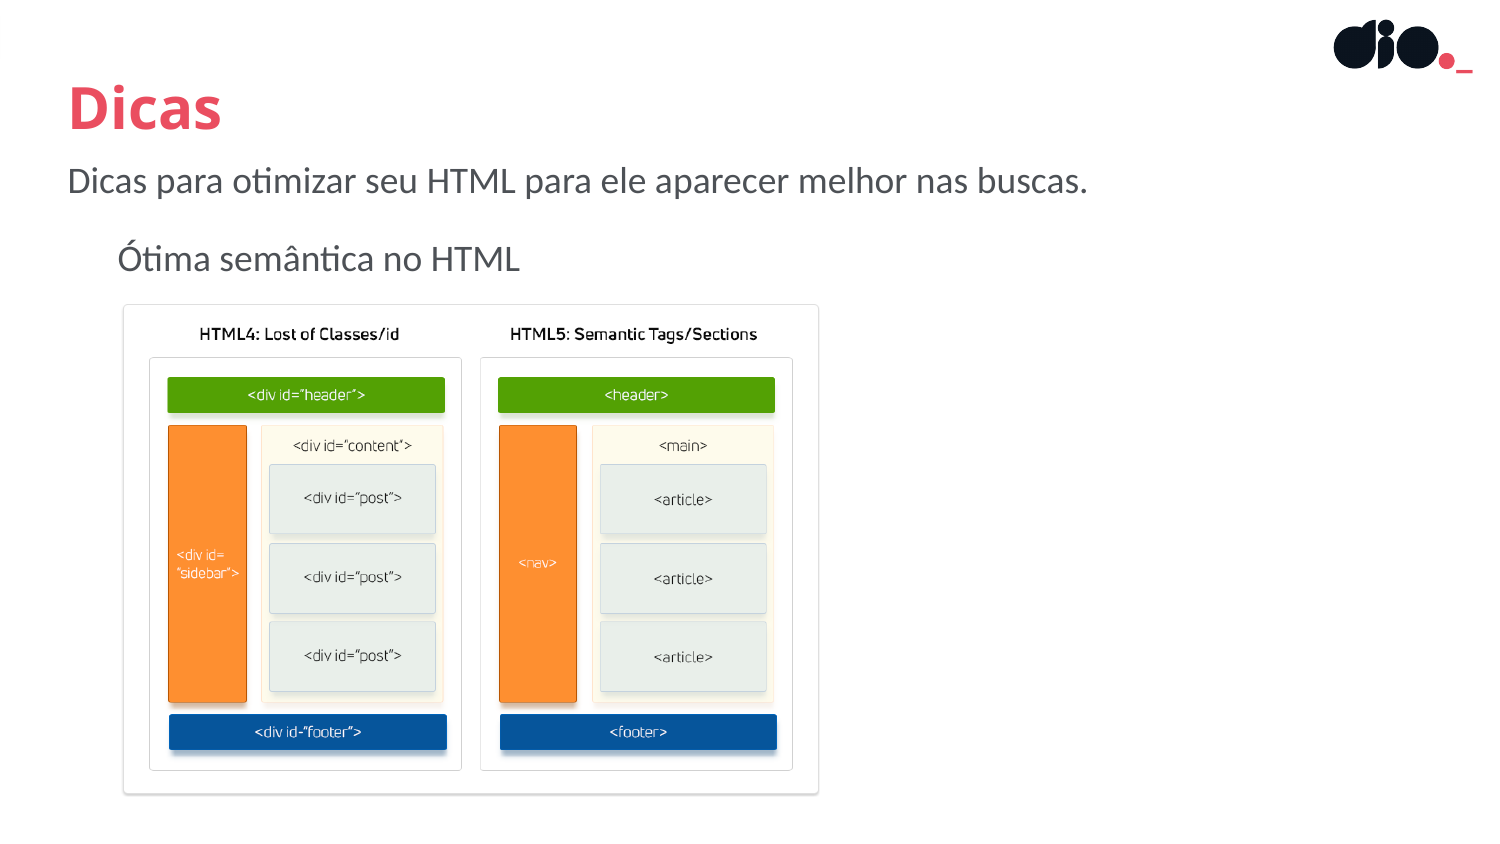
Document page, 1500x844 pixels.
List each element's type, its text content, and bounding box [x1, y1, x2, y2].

picture [1333, 19, 1473, 74]
text_box Ótima semântica no HTML [102, 226, 1436, 287]
picture [121, 304, 820, 797]
text_box Dicas [52, 31, 1368, 148]
text_box Dicas para otimizar seu HTML para ele aparecer melhor nas buscas. [52, 148, 1386, 209]
